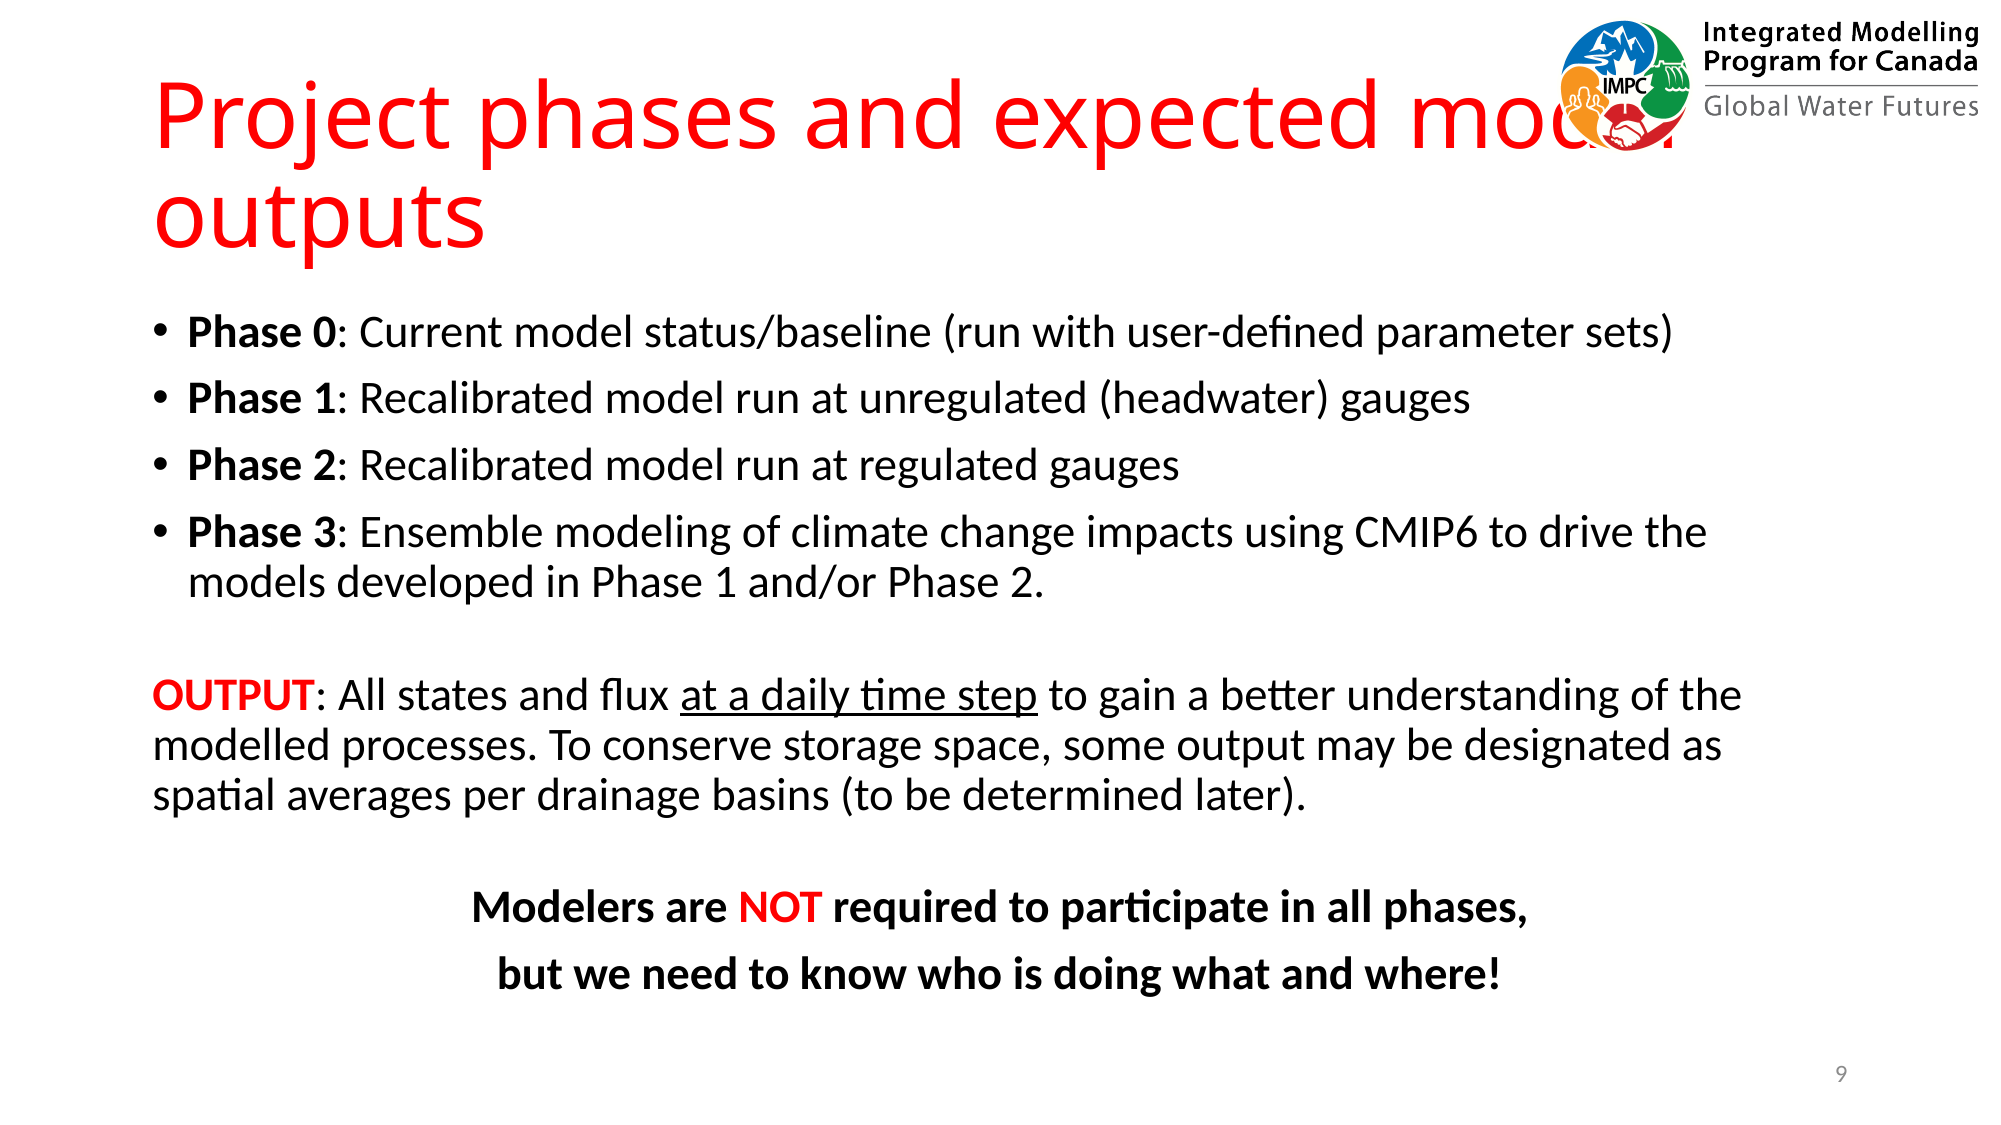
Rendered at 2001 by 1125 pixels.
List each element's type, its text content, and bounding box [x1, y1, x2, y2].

title Project phases and expected model outputs [137, 59, 1863, 278]
slide_number 9 [1412, 1042, 1863, 1103]
list Phase 0: Current model status/baseline (run with user-defined parameter sets) Phase 1: Recalibrated model run at unregulated (headwater) gauges Phase 2: Recalibrated model run at regulated gauges Phase 3: Ensemble modeling of climate change impacts using CMIP6 to drive the models developed in Phase 1 and/or Phase 2. OUTPUT: All states and flux at a daily time step to gain a better understanding of the modelled processes. To conserve storage space, some output may be designated as spatial averages per drainage basins (to be determined later). Modelers are NOT required to participate in all phases, but we need to know who is doing what and where! [137, 299, 1863, 1014]
picture [1557, 17, 1978, 154]
